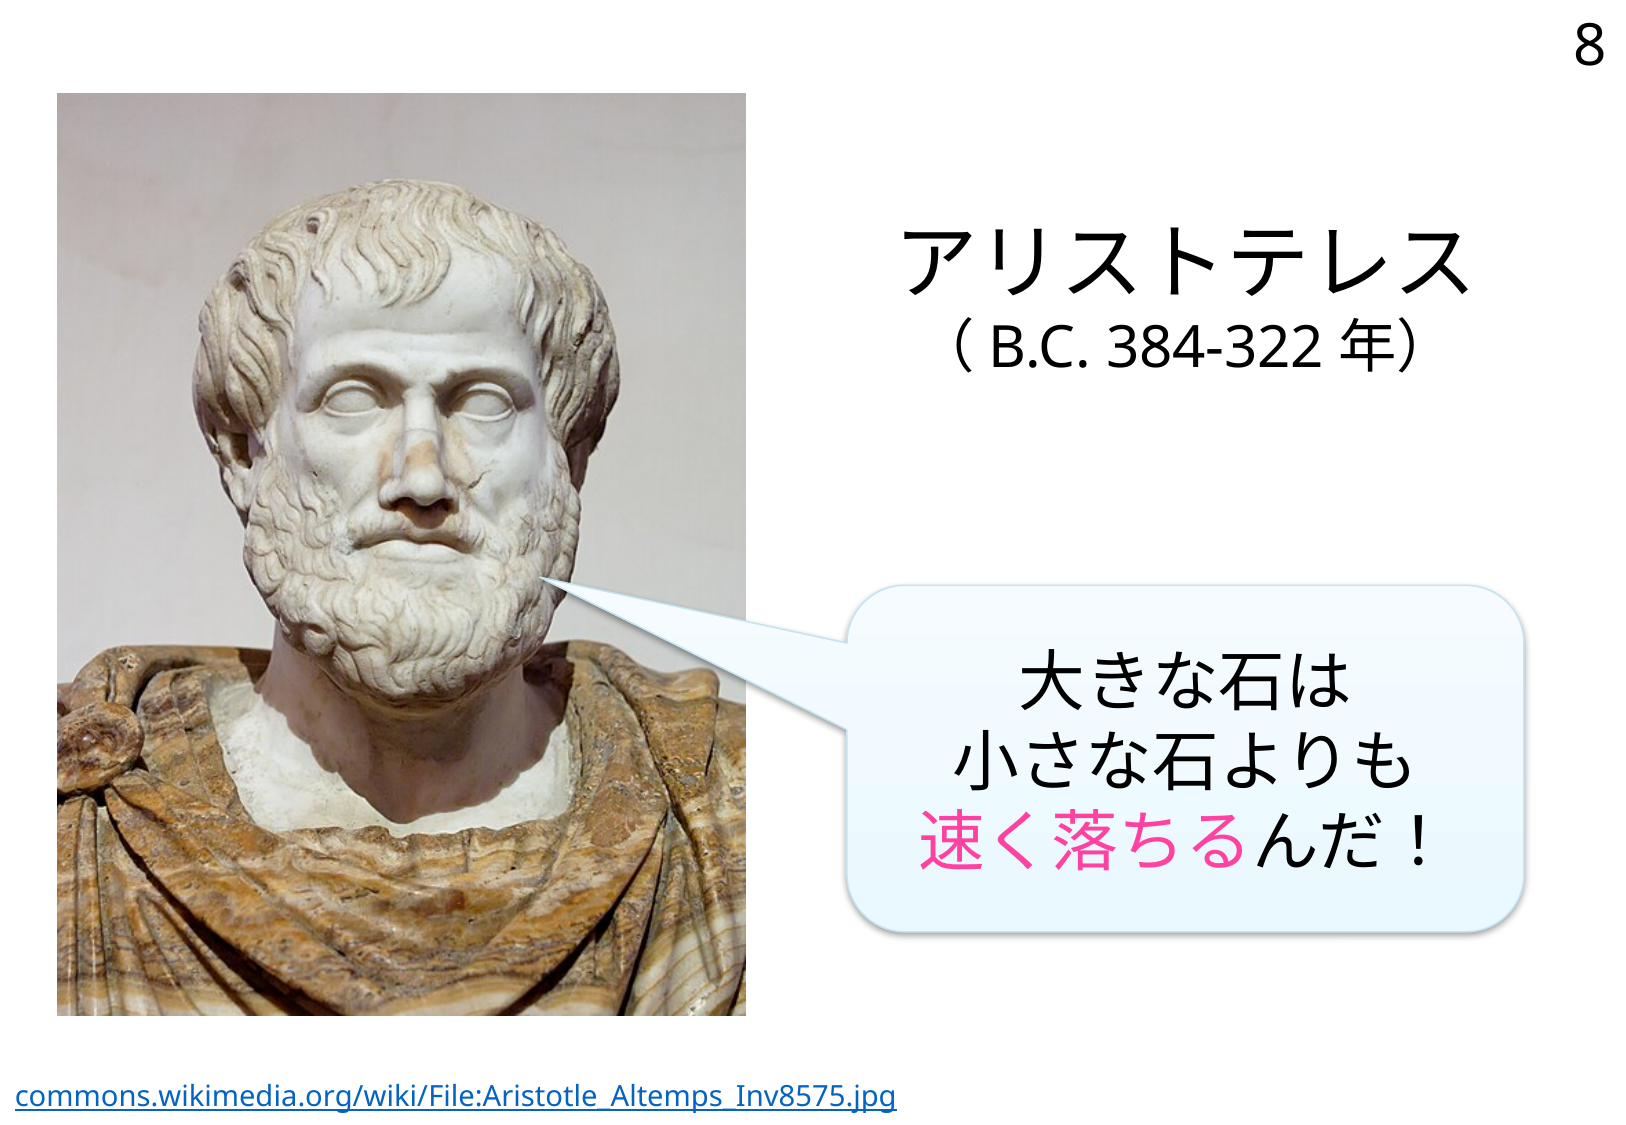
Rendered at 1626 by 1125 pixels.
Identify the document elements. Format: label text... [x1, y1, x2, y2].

list commons.wikimedia.org/wiki/File:Aristotle_Altemps_Inv8575.jpg [0, 1074, 1622, 1125]
text_box 大きな石は 小さな石よりも 速く落ちるんだ！ [751, 584, 1525, 933]
title アリストテレス （B.C. 384-322年） [751, 193, 1625, 395]
picture [56, 92, 747, 1017]
slide_number 8 [1450, 0, 1622, 100]
